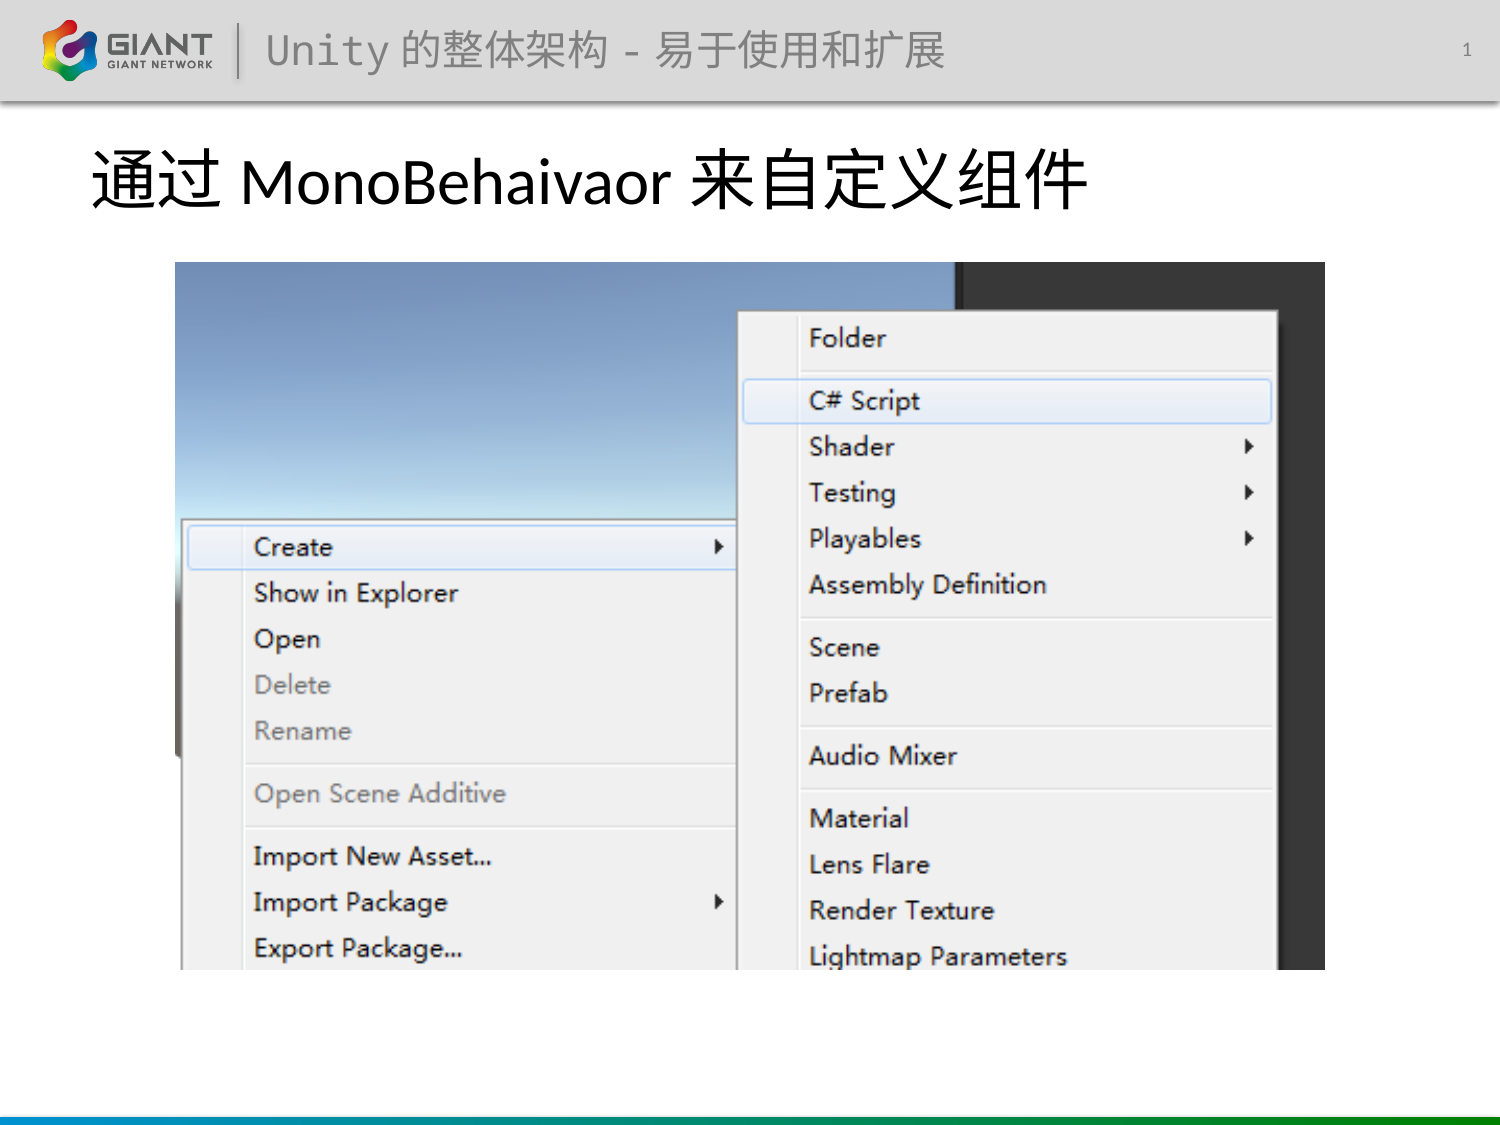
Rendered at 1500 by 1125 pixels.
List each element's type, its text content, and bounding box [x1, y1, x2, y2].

text_box [0, 1117, 1500, 1125]
text_box [0, 0, 1500, 102]
list 通过MonoBehaivaor来自定义组件 [75, 130, 1425, 1005]
picture [31, 9, 224, 92]
text_box Unity的整体架构-易于使用和扩展 [250, 16, 1232, 82]
picture [174, 262, 1326, 970]
text_box 1 [1446, 27, 1483, 68]
